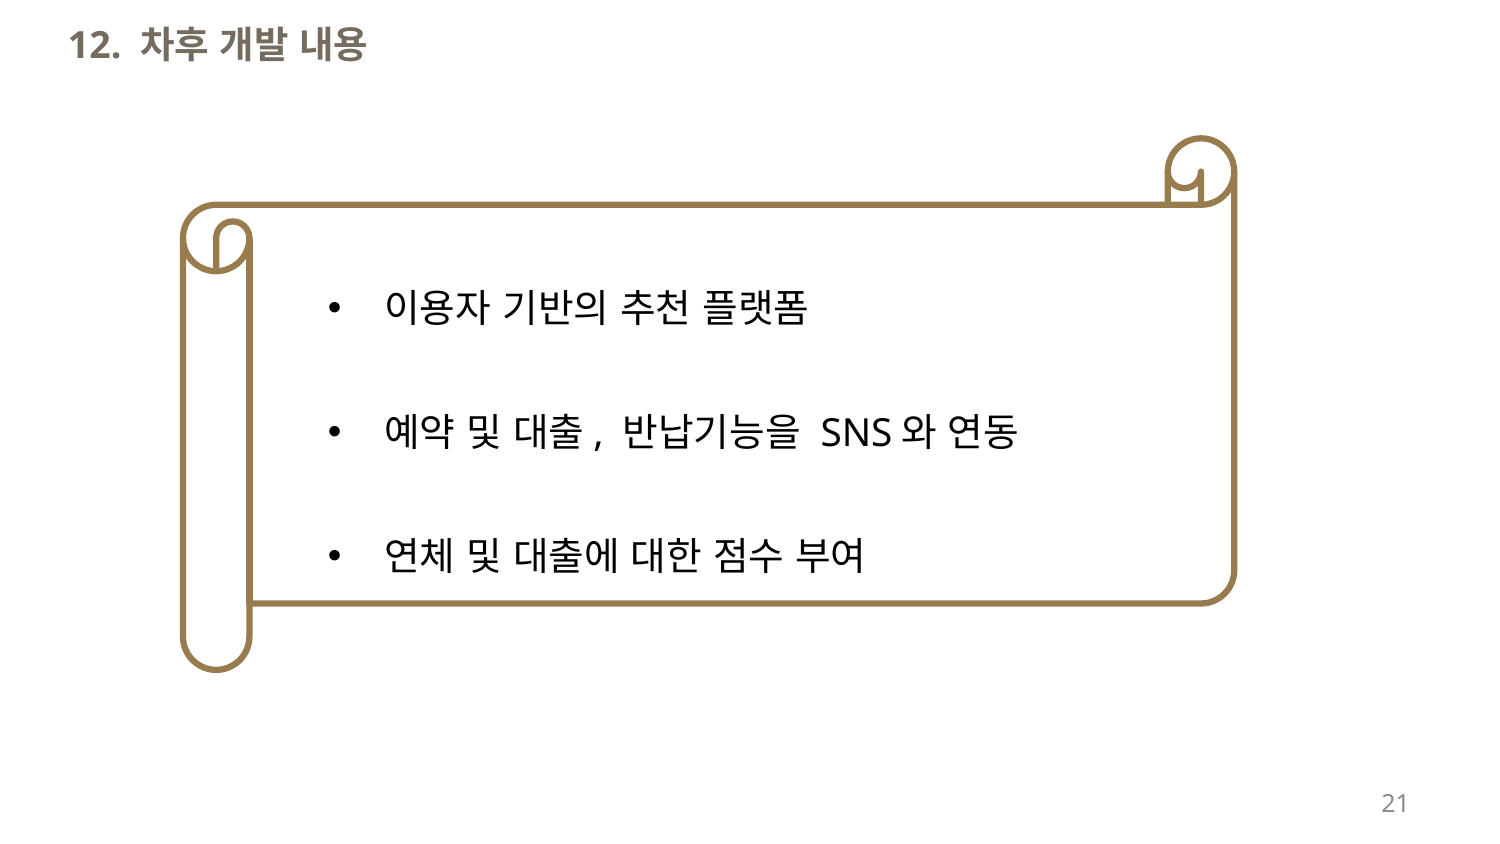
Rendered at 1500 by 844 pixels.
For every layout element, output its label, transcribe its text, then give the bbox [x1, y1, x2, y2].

text_box 12. 차후 개발 내용 [53, 13, 420, 73]
slide_number 21 [1074, 782, 1425, 827]
text_box [180, 136, 1237, 673]
